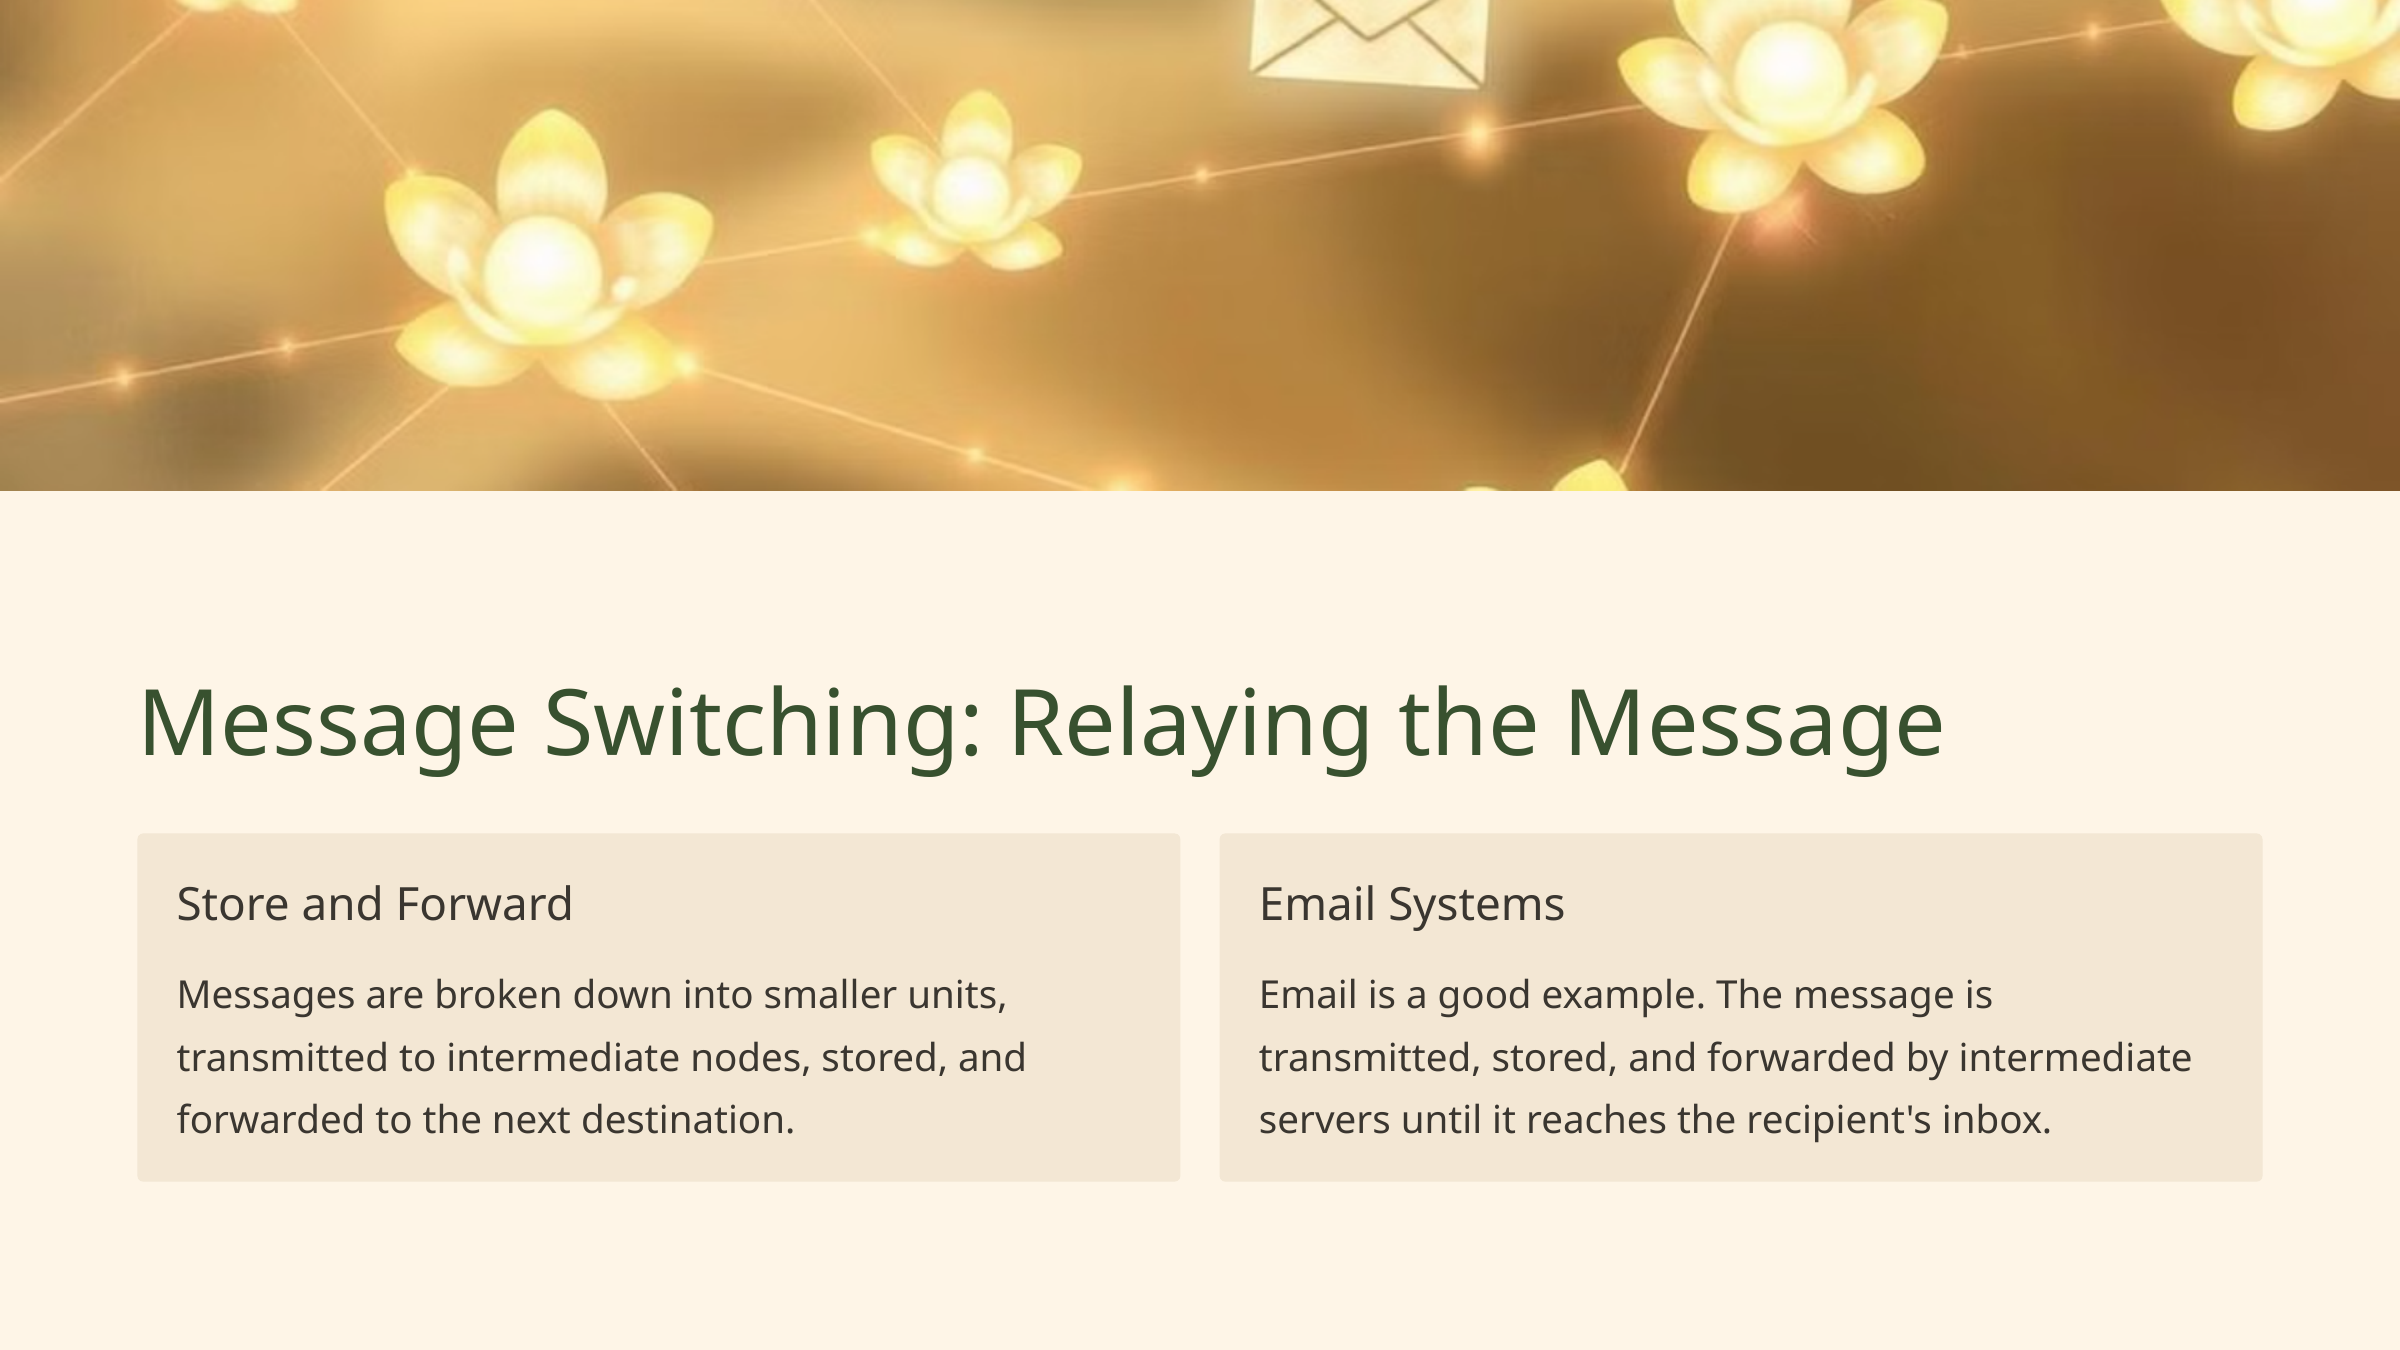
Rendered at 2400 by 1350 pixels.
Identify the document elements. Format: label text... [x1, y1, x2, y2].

text_box Email is a good example. The message is transmitted, stored, and forwarded by intermediate servers until it reaches the recipient's inbox. [1258, 953, 2224, 1143]
text_box Email Systems [1258, 872, 1721, 931]
text_box Messages are broken down into smaller units, transmitted to intermediate nodes, stored, and forwarded to the next destination. [176, 953, 1142, 1143]
text_box [137, 833, 1181, 1182]
picture [0, 0, 2400, 491]
text_box [1219, 833, 2263, 1182]
text_box Message Switching: Relaying the Message [137, 658, 1924, 775]
text_box Store and Forward [176, 872, 639, 931]
